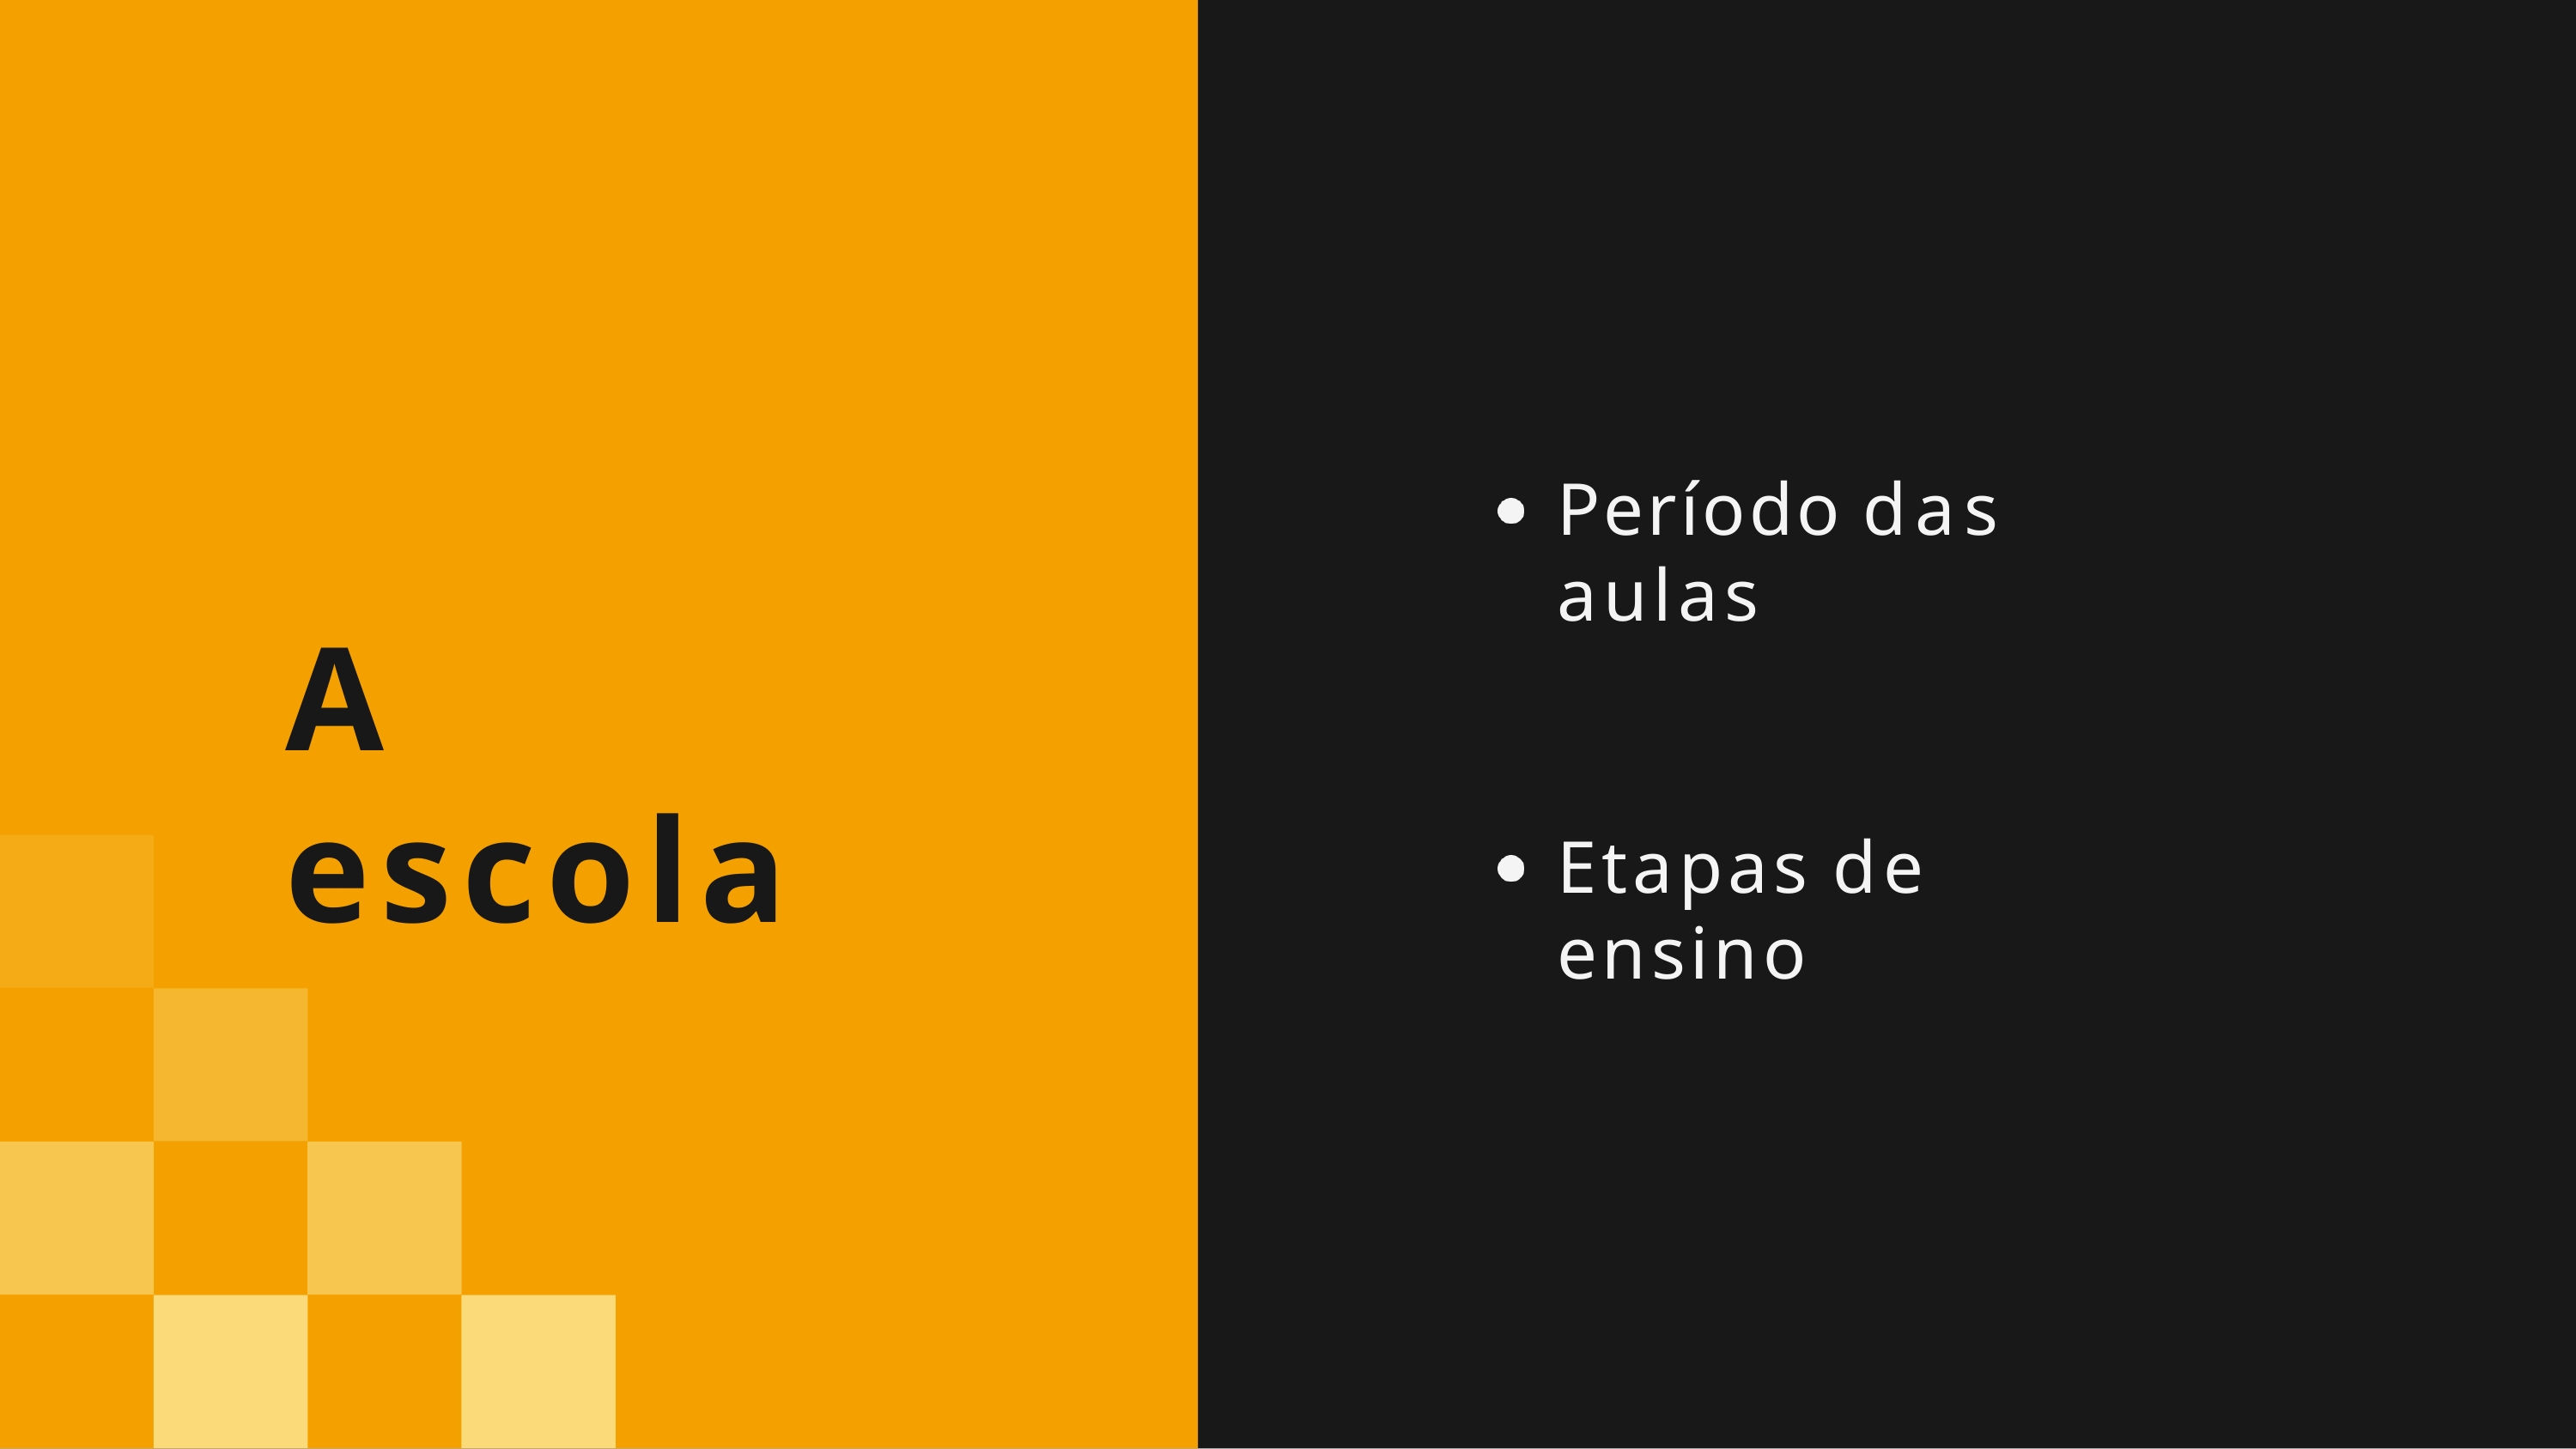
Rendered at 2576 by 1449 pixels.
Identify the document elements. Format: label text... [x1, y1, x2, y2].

title Período das aulas [1555, 462, 2199, 706]
picture [1498, 855, 1524, 882]
text_box Etapas de ensino [1555, 820, 2172, 994]
picture [1498, 498, 1524, 524]
text_box A escola [283, 605, 908, 951]
